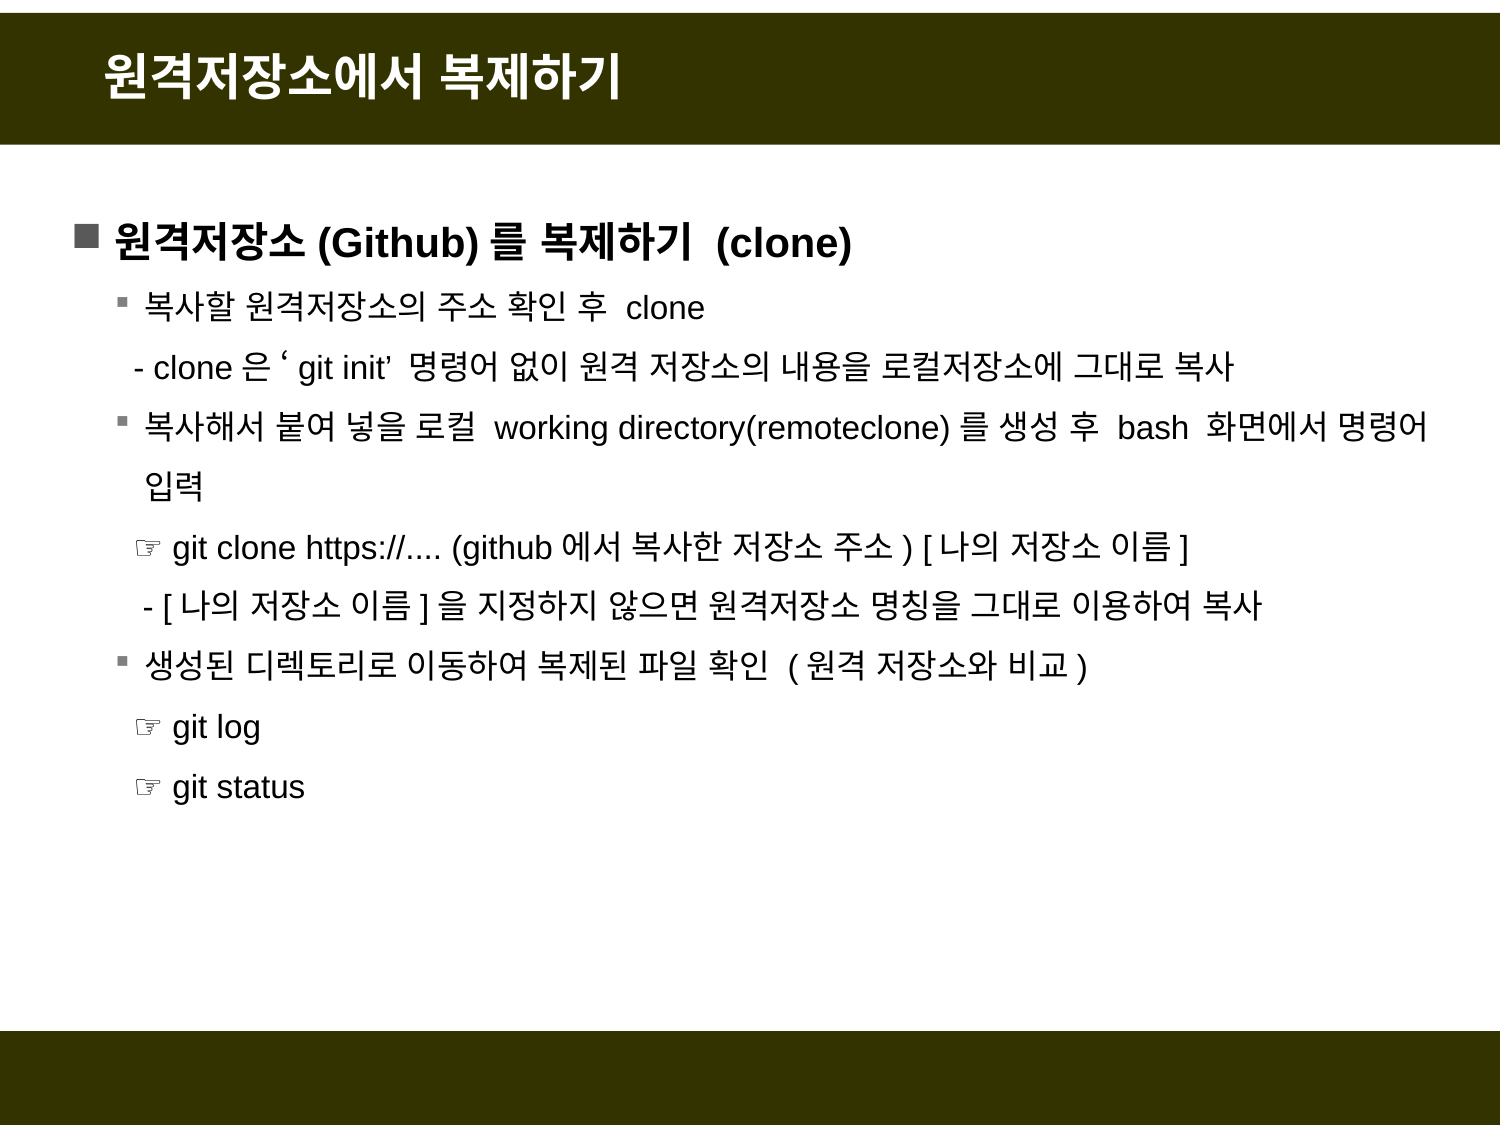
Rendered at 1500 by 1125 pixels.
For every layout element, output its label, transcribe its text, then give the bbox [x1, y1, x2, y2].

text_box 원격저장소(Github)를 복제하기 (clone) 복사할 원격저장소의 주소 확인 후 clone - clone은 ‘git init’ 명령어 없이 원격 저장소의 내용을 로컬저장소에 그대로 복사 복사해서 붙여 넣을 로컬 working directory(remoteclone)를 생성 후 bash 화면에서 명령어 입력 ☞ git clone https://.... (github에서 복사한 저장소 주소) [나의 저장소 이름] - [나의 저장소 이름]을 지정하지 않으면 원격저장소 명칭을 그대로 이용하여 복사 생성된 디렉토리로 이동하여 복제된 파일 확인 (원격 저장소와 비교) ☞ git log ☞ git status [56, 183, 1474, 821]
title 원격저장소에서 복제하기 [88, 31, 1282, 126]
